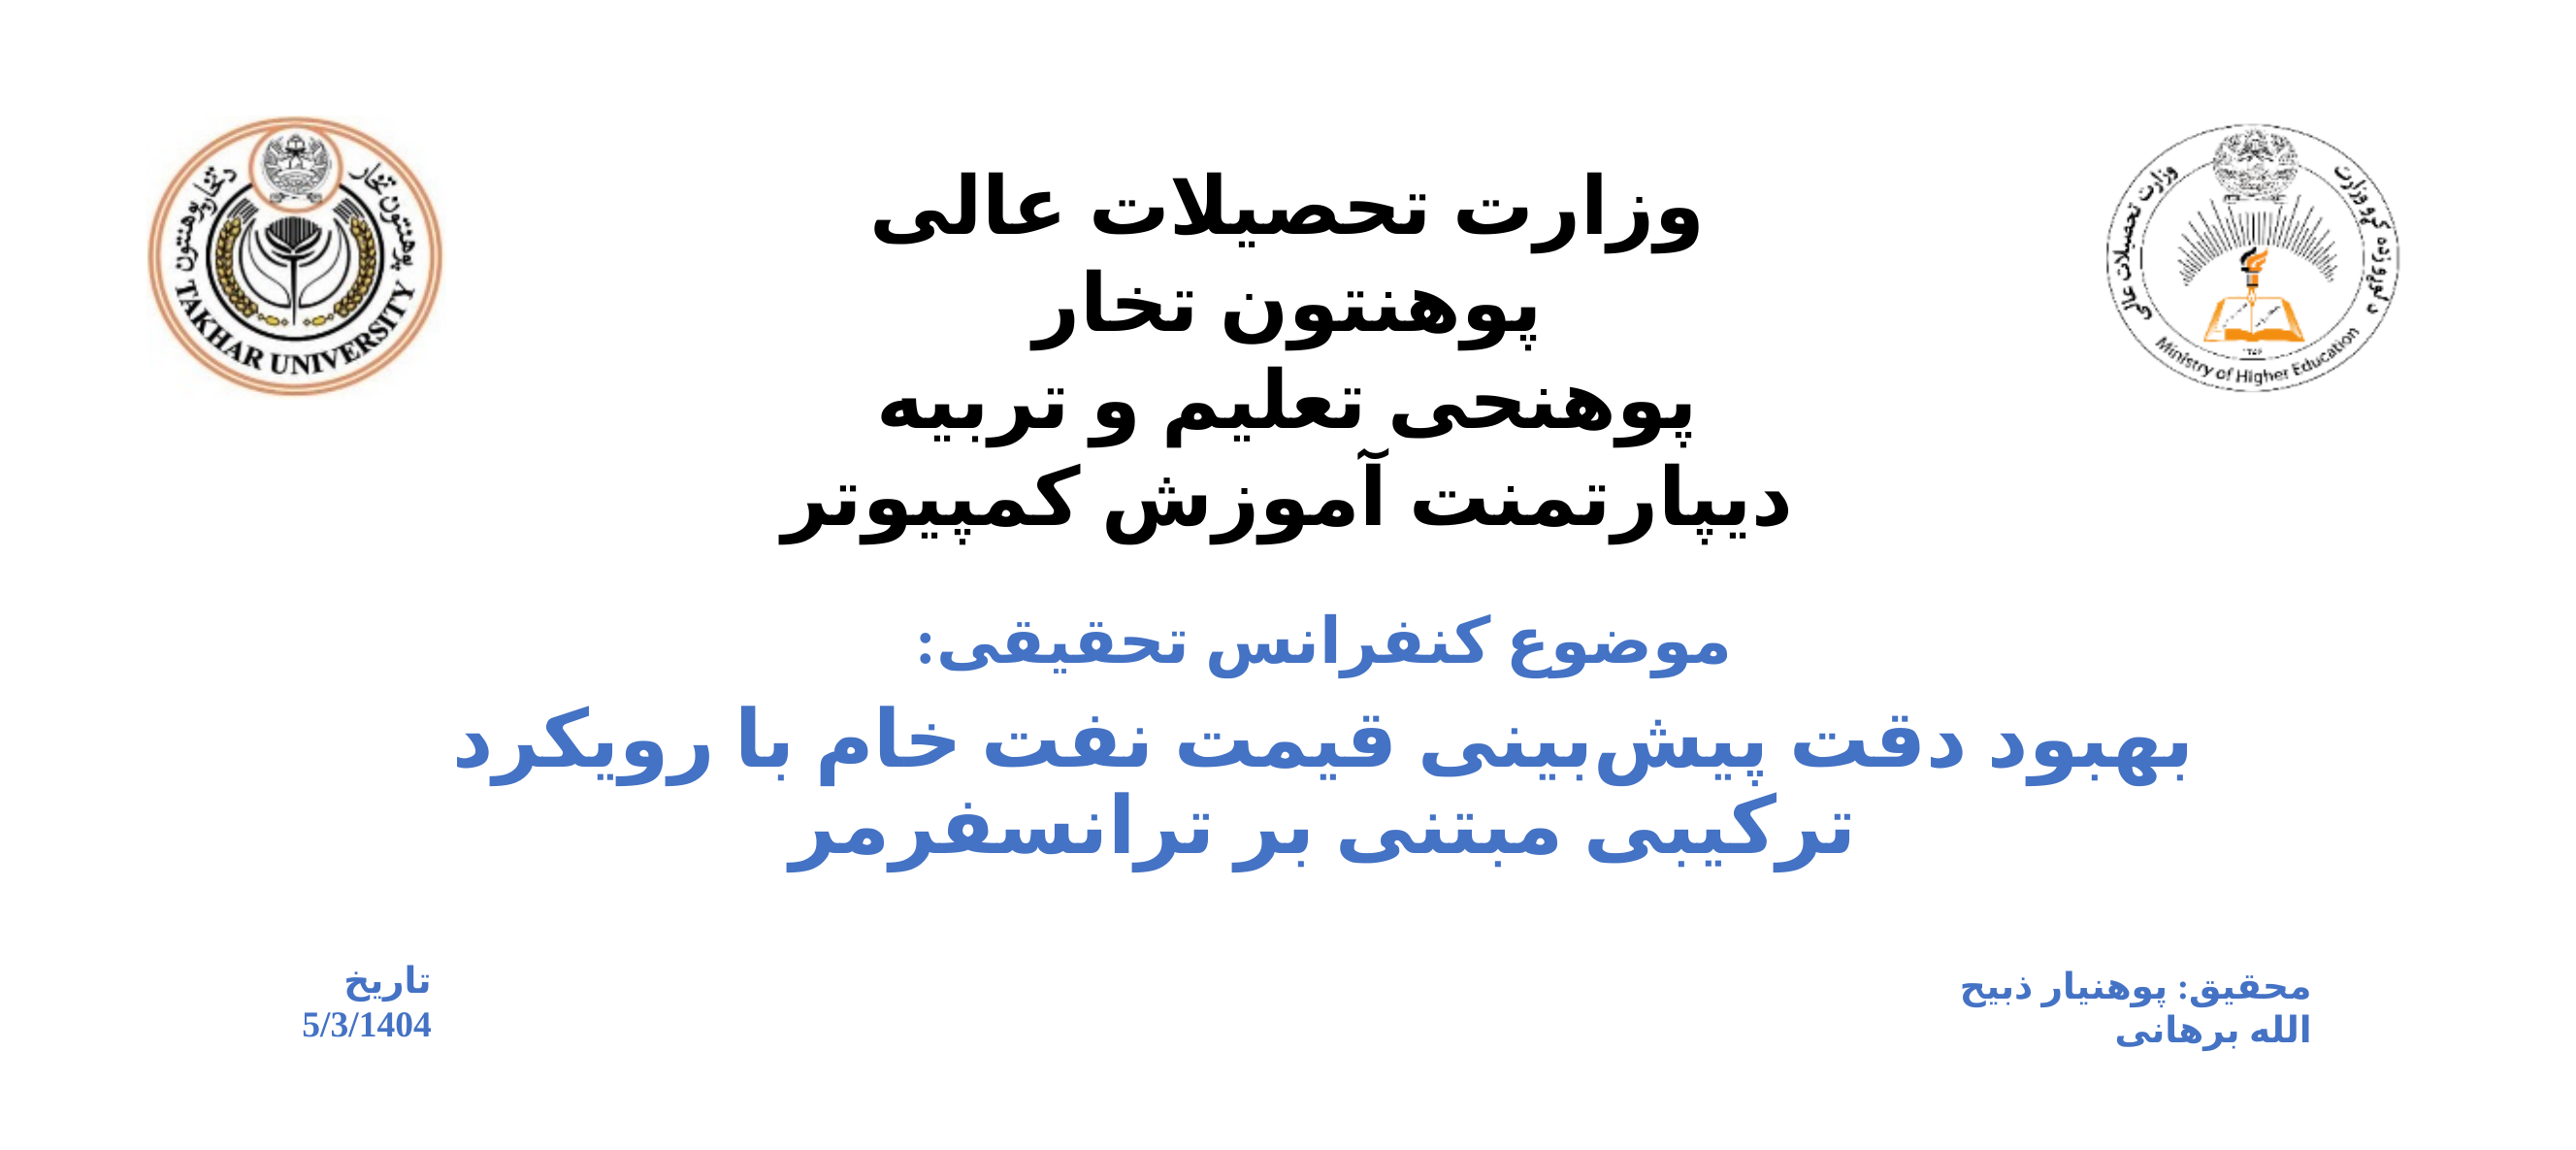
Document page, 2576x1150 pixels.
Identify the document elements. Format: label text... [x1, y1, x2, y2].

text_box محقیق: پوهنیار ذبیح الله برهانی [1913, 956, 2327, 1058]
text_box تاریخ 5/3/1404 [197, 949, 446, 1052]
picture [147, 115, 446, 400]
picture [2103, 115, 2404, 396]
subtitle موضوع کنفرانس تحقیقی: بهبود دقت پیش‌بینی قیمت نفت خام با رویکرد ترکیبی مبتنی بر ترانسفرمر [321, 601, 2327, 879]
title وزارت تحصیلات عالی پوهنتون تخار پوهنحی تعلیم و تربیه دیپارتمنت آموزش کمپیوتر [321, 97, 2255, 549]
